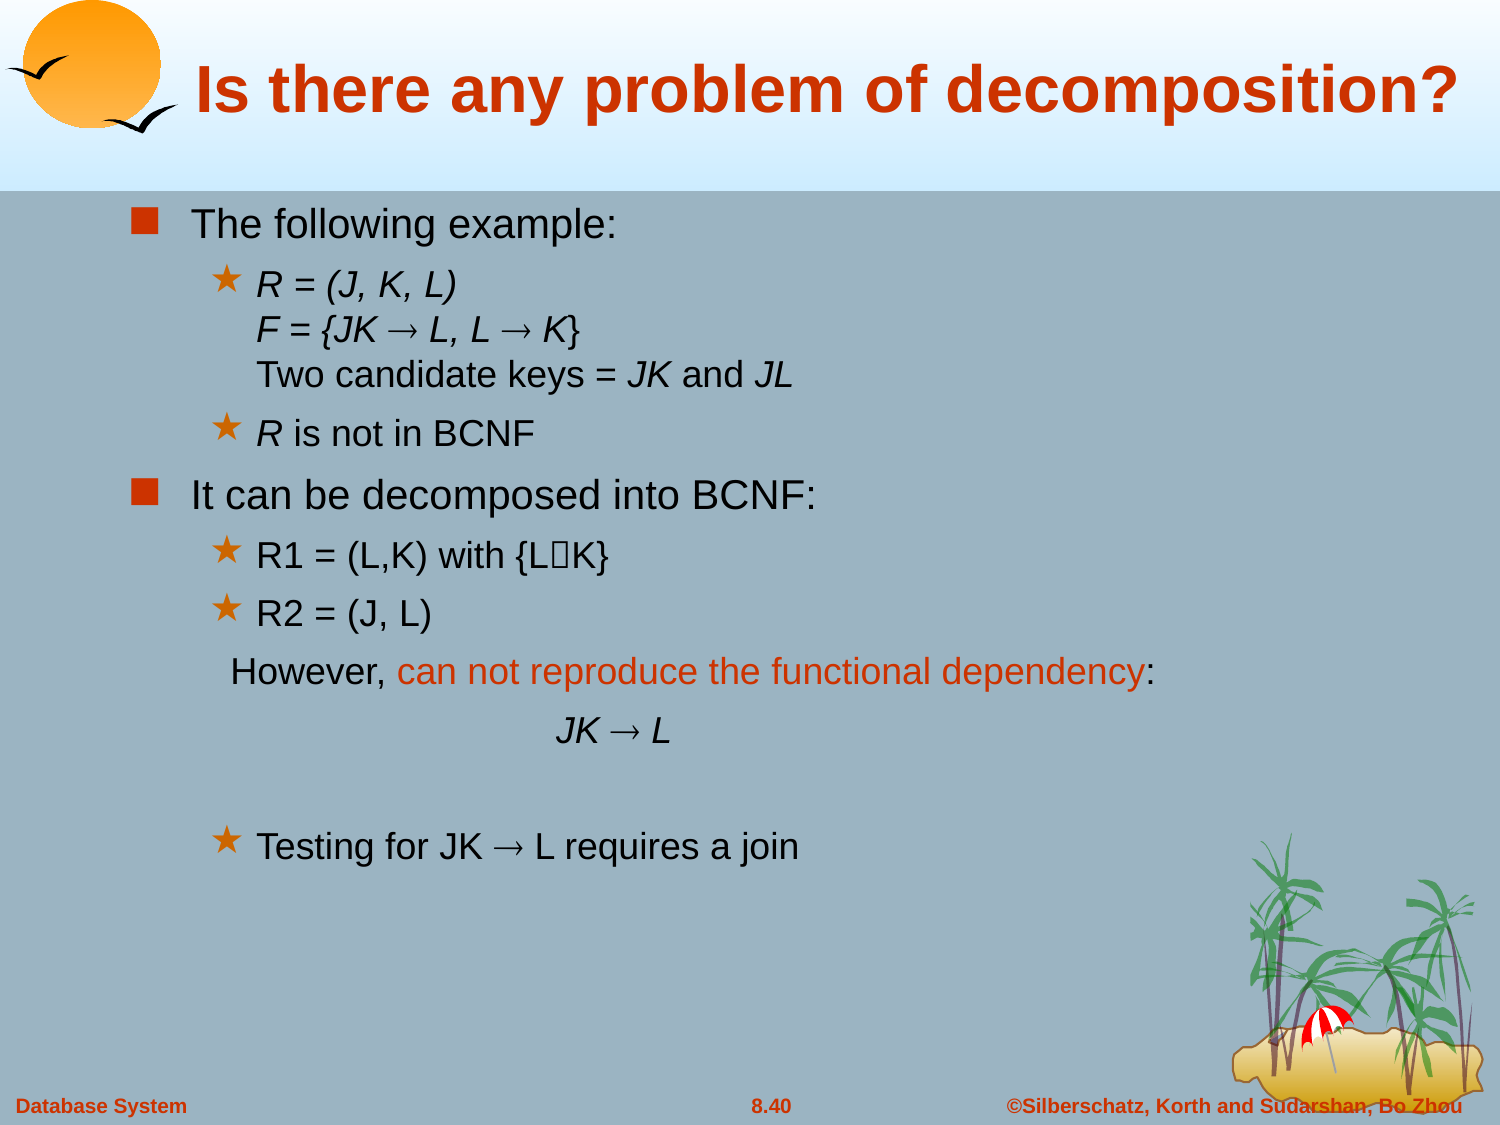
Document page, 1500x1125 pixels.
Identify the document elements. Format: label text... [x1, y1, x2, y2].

list The following example: R = (J, K, L) F = {JK  L, L  K} Two candidate keys = JK and JL R is not in BCNF It can be decomposed into BCNF: R1 = (L,K) with {LK} R2 = (J, L) However, can not reproduce the functional dependency: JK  L Testing for JK  L requires a join [119, 189, 1390, 1006]
title Is there any problem of decomposition? [174, 33, 1500, 134]
